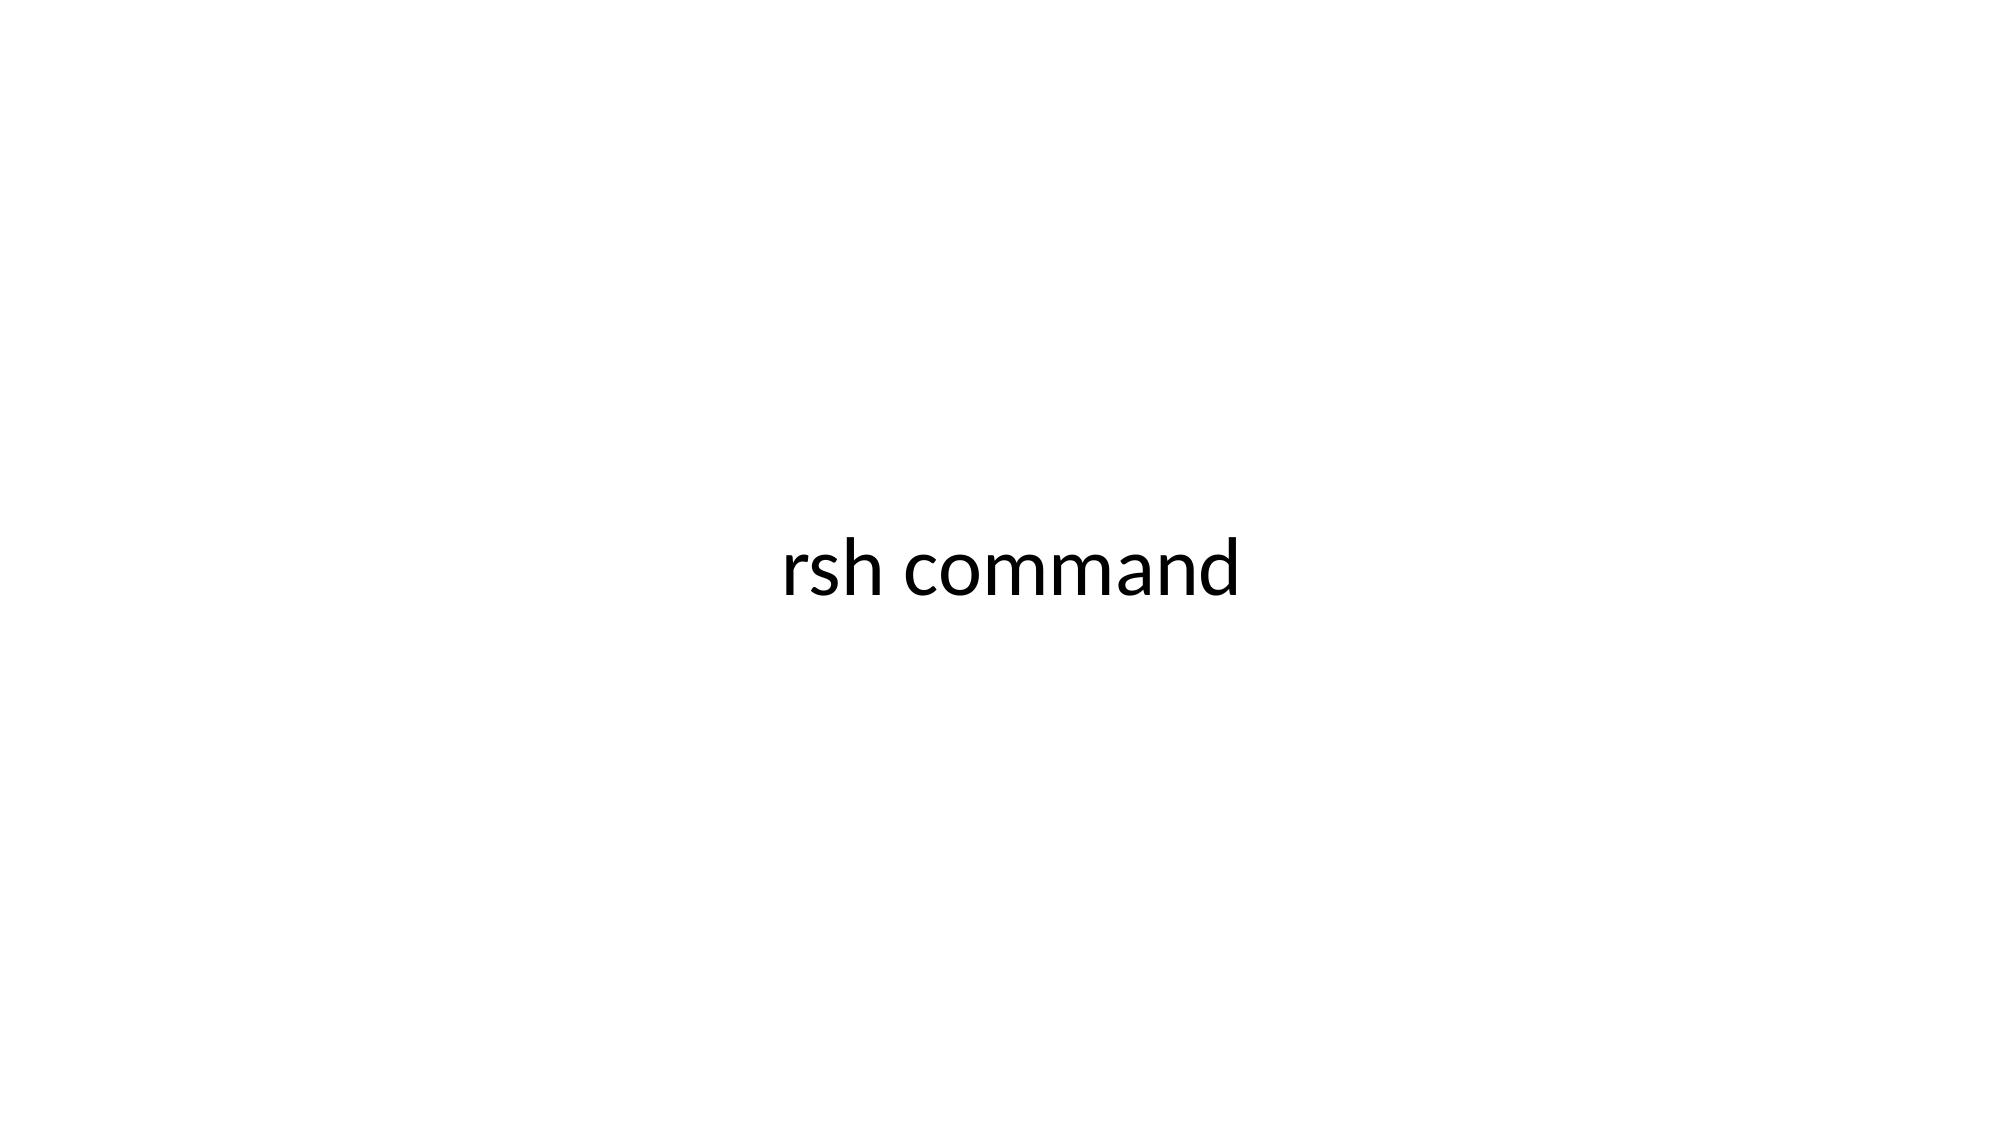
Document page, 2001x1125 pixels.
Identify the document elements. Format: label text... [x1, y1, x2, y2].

text_box rsh command [766, 504, 1258, 620]
